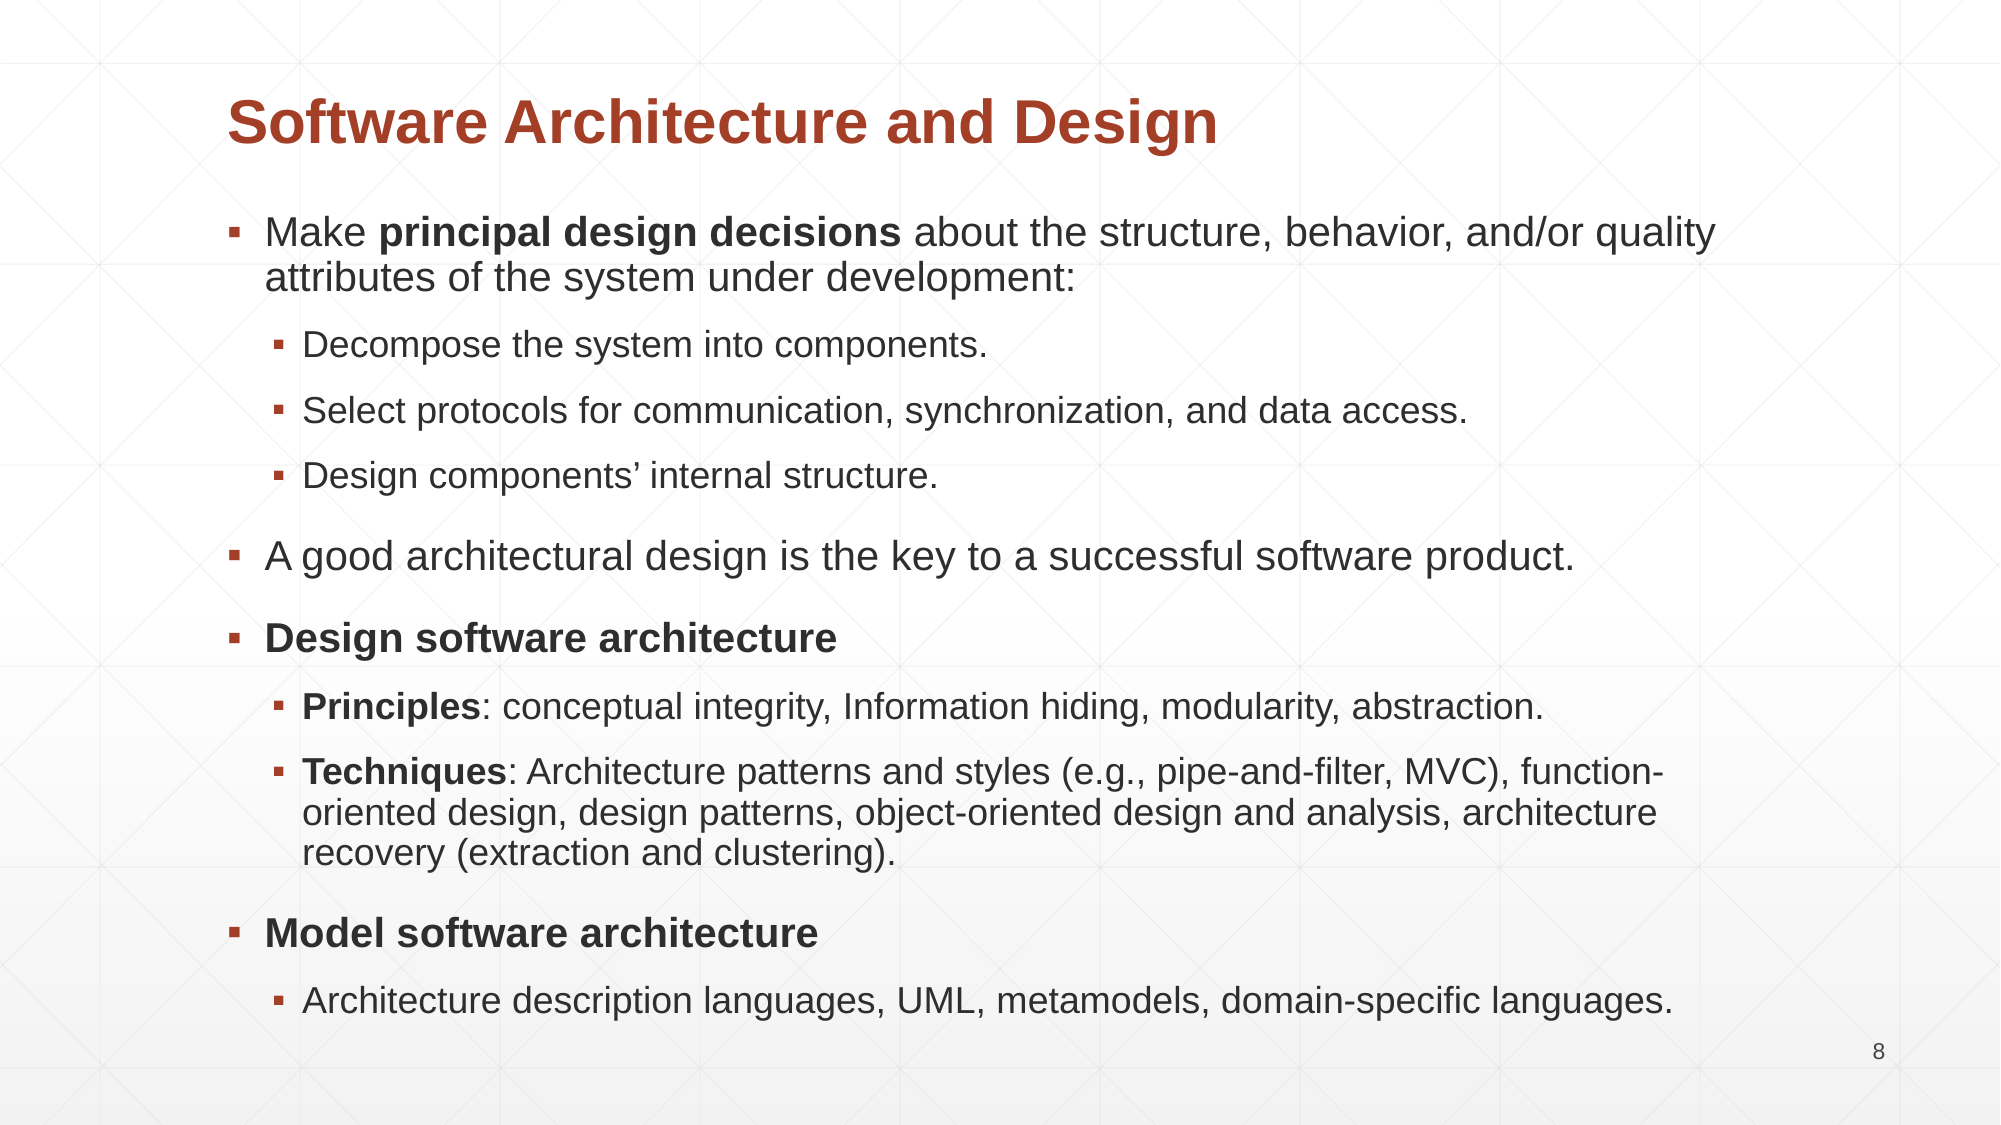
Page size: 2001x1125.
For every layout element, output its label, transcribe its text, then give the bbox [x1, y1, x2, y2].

slide_number 8 [1749, 1031, 1901, 1069]
text_box Make principal design decisions about the structure, behavior, and/or quality attributes of the system under development: Decompose the system into components. Select protocols for communication, synchronization, and data access. Design components’ internal structure. A good architectural design is the key to a successful software product. Design software architecture Principles: conceptual integrity, Information hiding, modularity, abstraction. Techniques: Architecture patterns and styles (e.g., pipe-and-filter, MVC), function-oriented design, design patterns, object-oriented design and analysis, architecture recovery (extraction and clustering). Model software architecture Architecture description languages, UML, metamodels, domain-specific languages. [212, 203, 1788, 995]
text_box Software Architecture and Design [212, 82, 1821, 165]
